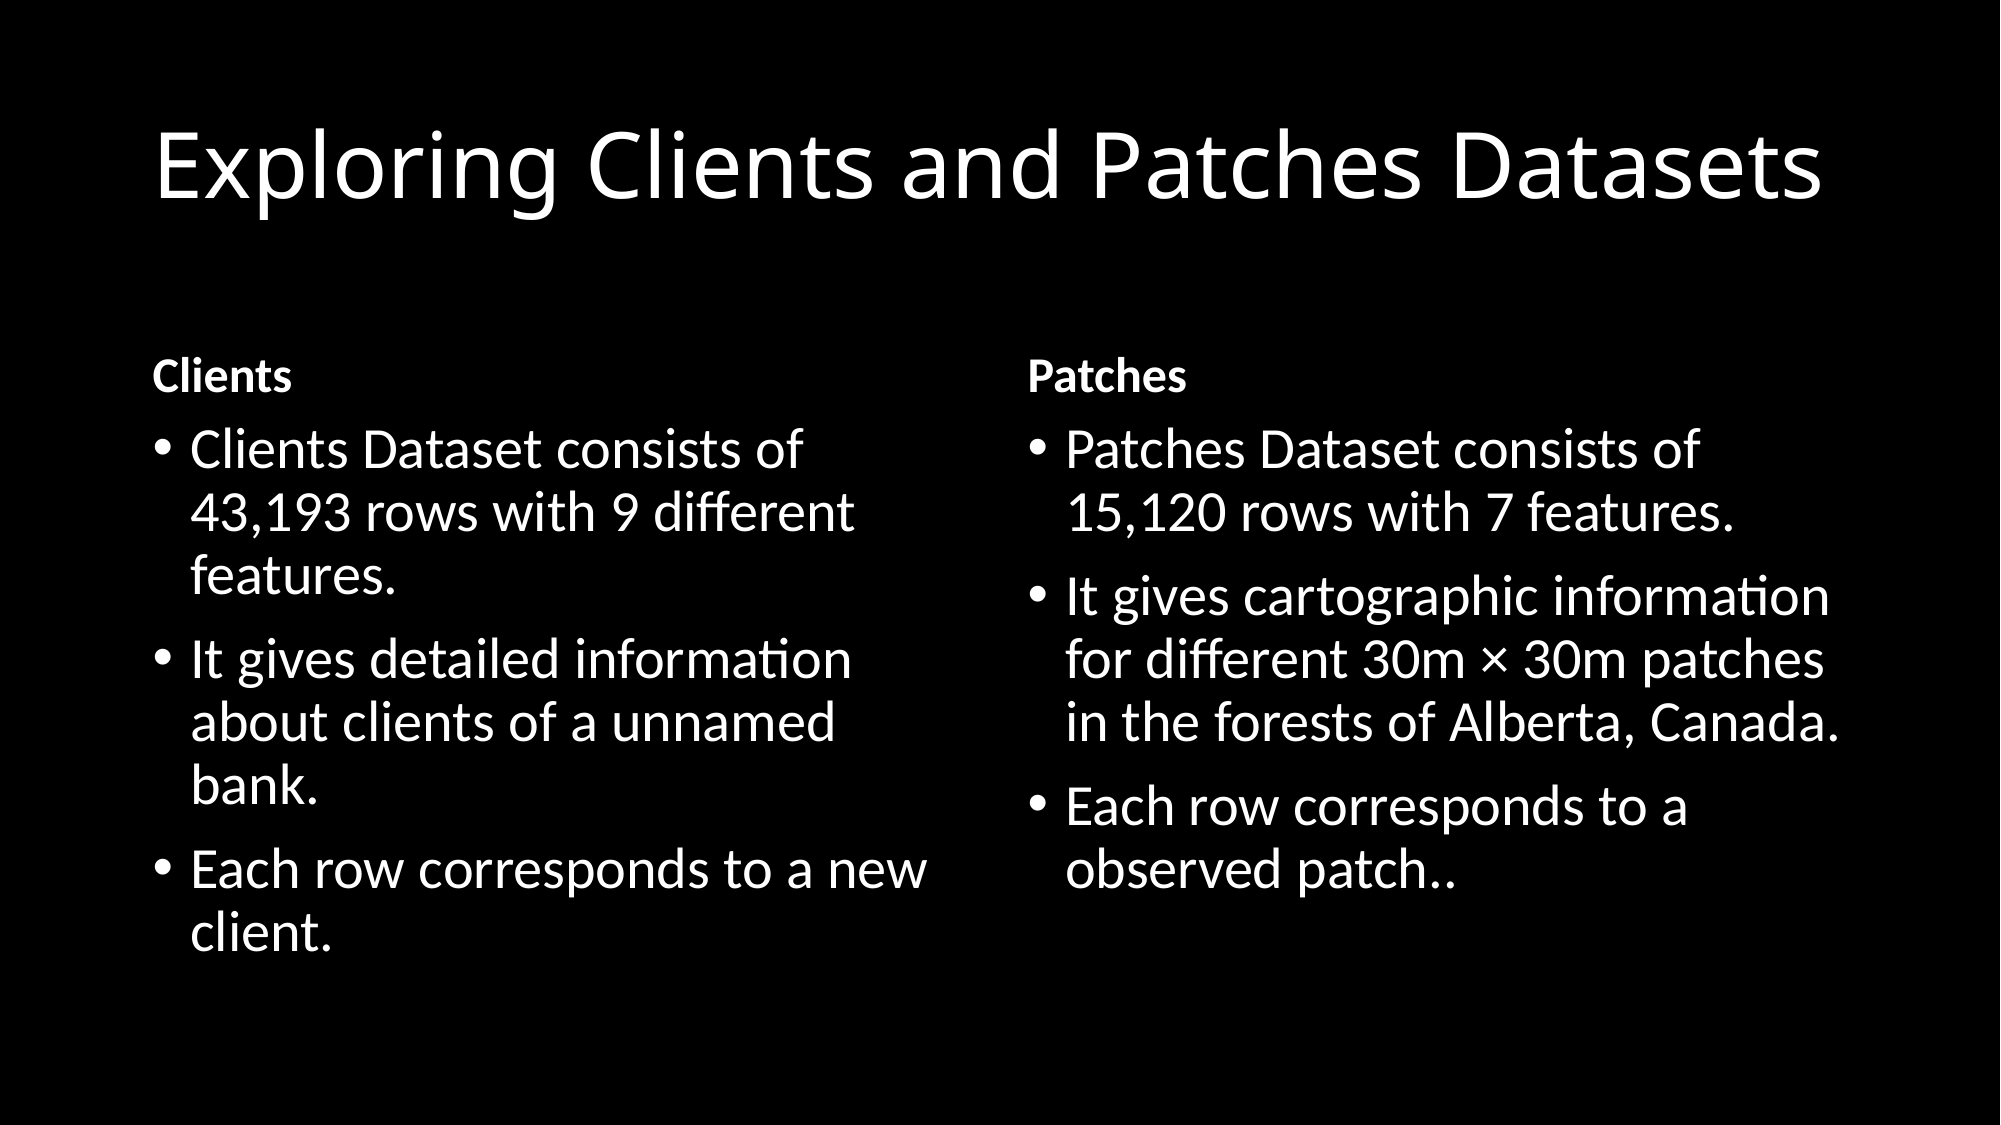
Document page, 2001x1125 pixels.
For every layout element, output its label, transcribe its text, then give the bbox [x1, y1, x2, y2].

list Patches Dataset consists of 15,120 rows with 7 features. It gives cartographic information for different 30m × 30m patches in the forests of Alberta, Canada. Each row corresponds to a observed patch.. [1012, 410, 1863, 1016]
list Clients [137, 275, 984, 410]
list Clients Dataset consists of 43,193 rows with 9 different features. It gives detailed information about clients of a unnamed bank. Each row corresponds to a new client. [137, 410, 984, 1016]
list Patches [1012, 275, 1863, 410]
title Exploring Clients and Patches Datasets [137, 59, 1863, 278]
